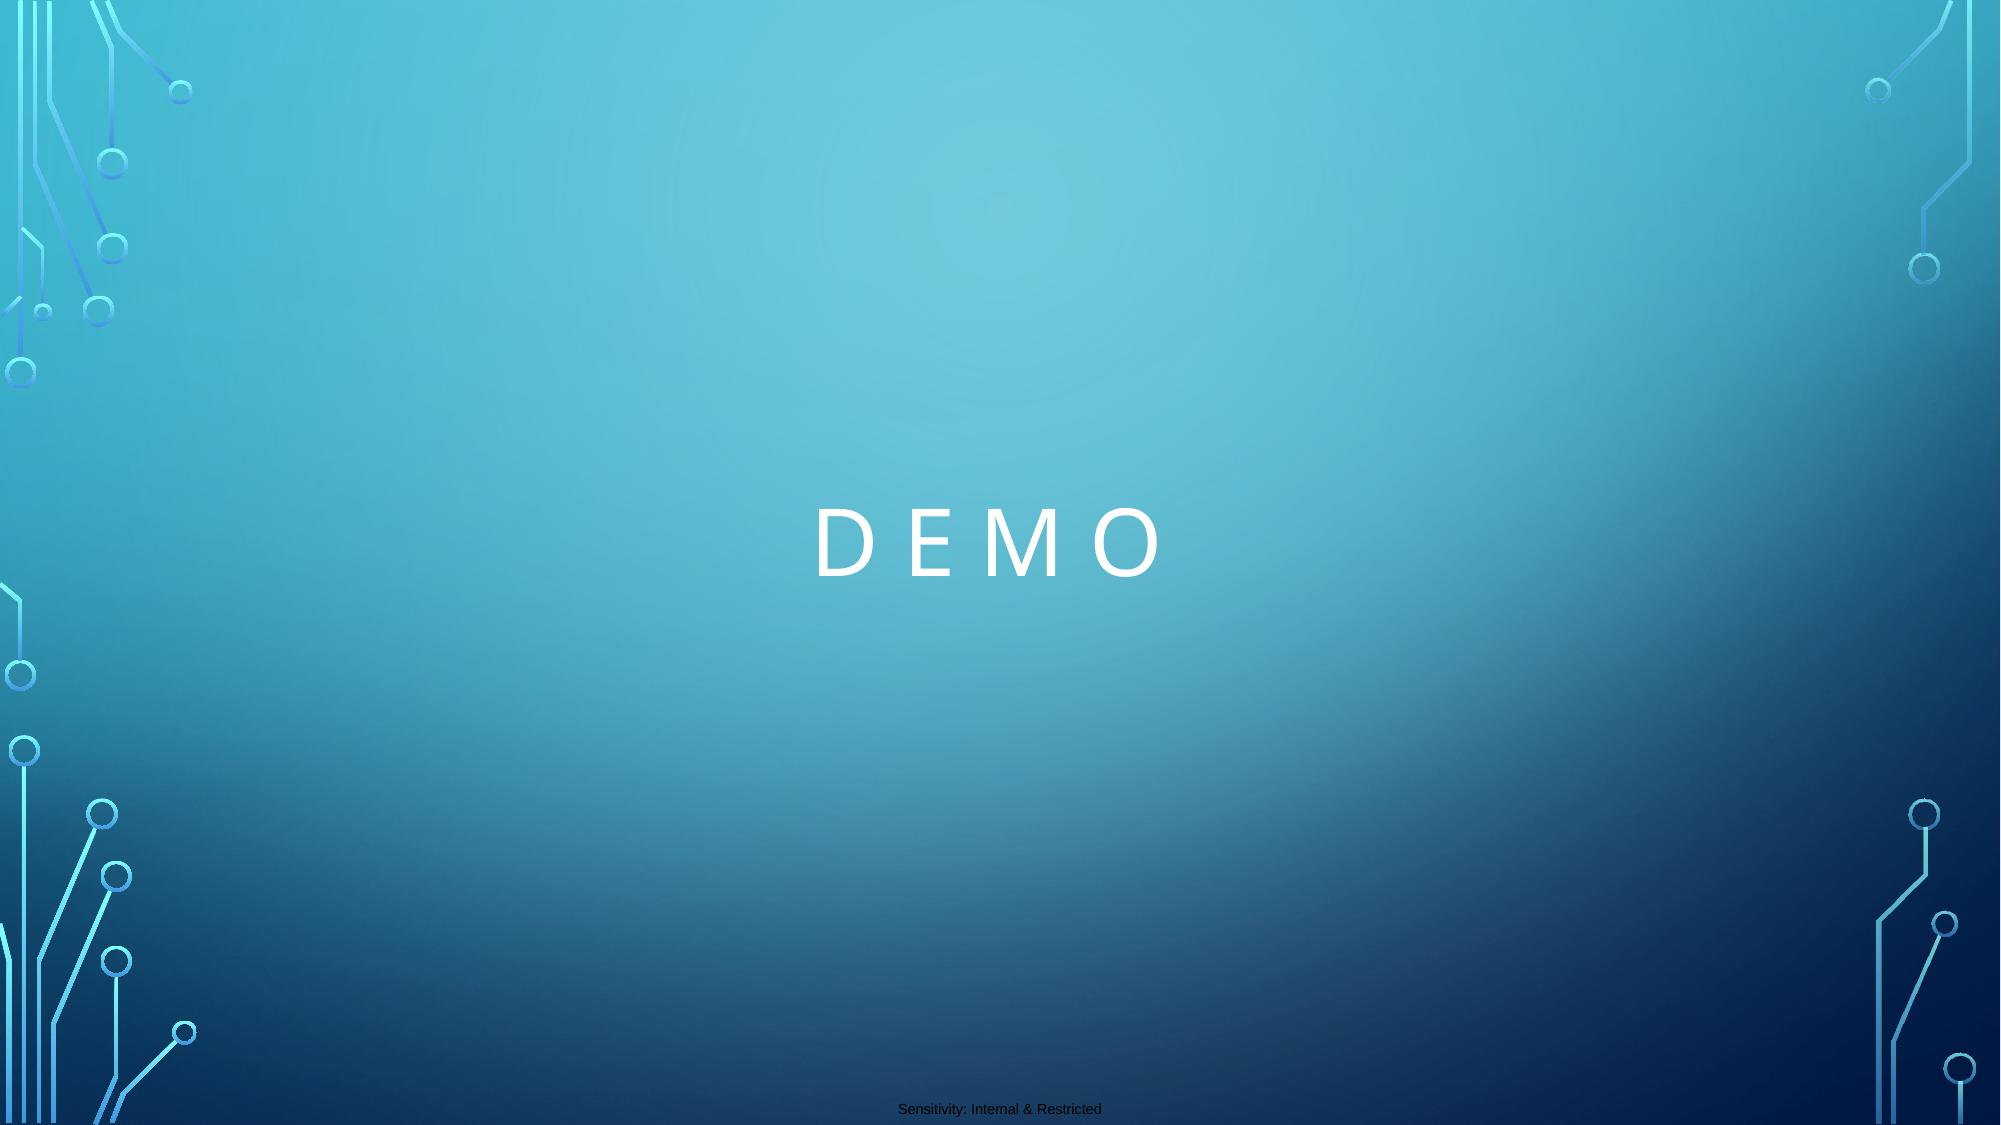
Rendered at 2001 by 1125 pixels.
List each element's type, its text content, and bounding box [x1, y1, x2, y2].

list D E M O [795, 452, 1184, 606]
